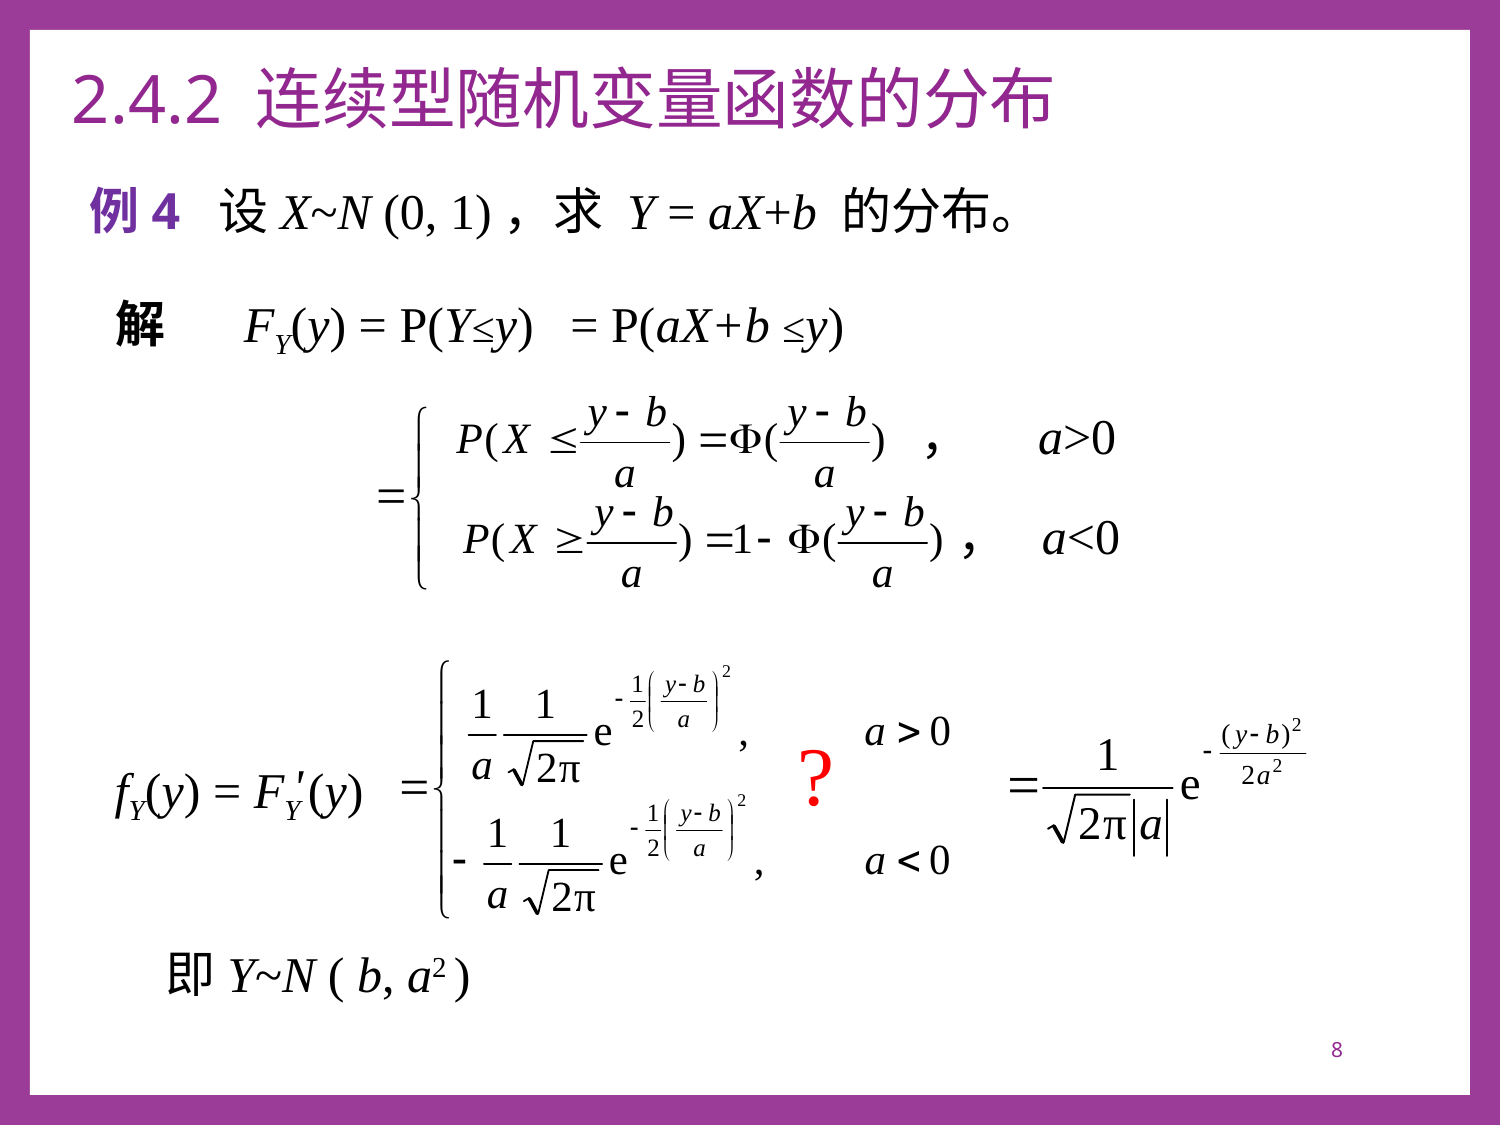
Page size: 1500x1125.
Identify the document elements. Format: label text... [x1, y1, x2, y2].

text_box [466, 484, 952, 597]
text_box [390, 653, 958, 927]
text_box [413, 384, 894, 480]
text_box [998, 705, 1317, 867]
text_box ， a<0 [962, 497, 1156, 572]
text_box ， a>0 [905, 397, 1156, 472]
text_box 解 [100, 284, 201, 360]
slide_number 8 [1147, 1020, 1358, 1081]
text_box fY(y) = FY (y) [99, 750, 379, 834]
text_box 例4 设X~N (0, 1)，求 Y = aX+b 的分布。 [74, 172, 1057, 247]
text_box 即Y~N ( b, a2 ) [150, 935, 514, 1010]
text_box FY(y) = P(Y≤y) [229, 284, 549, 368]
text_box = P(aX+b ≤y) [555, 284, 860, 360]
title 2.4.2 连续型随机变量函数的分布 [56, 41, 1301, 162]
text_box ' [277, 747, 319, 822]
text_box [367, 396, 455, 601]
